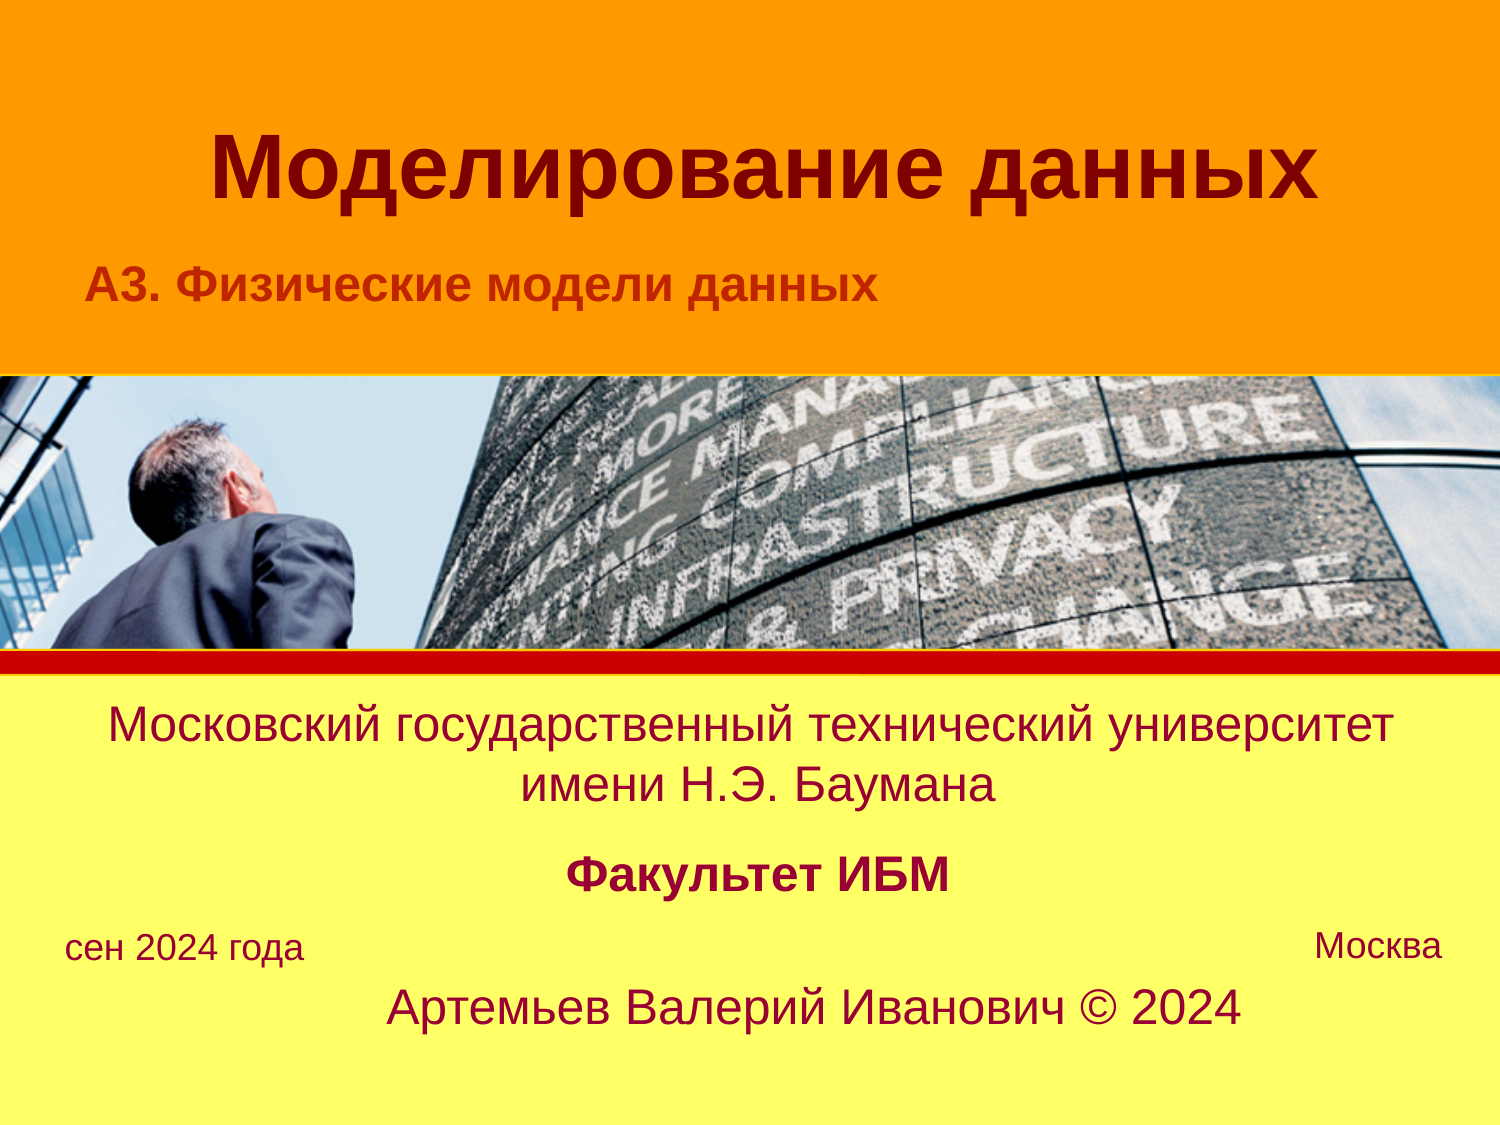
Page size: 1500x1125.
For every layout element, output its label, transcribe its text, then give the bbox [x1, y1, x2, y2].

picture [0, 377, 1500, 648]
title Моделирование данных [0, 51, 1500, 225]
text_box A3. Физические модели данных [69, 244, 1165, 320]
